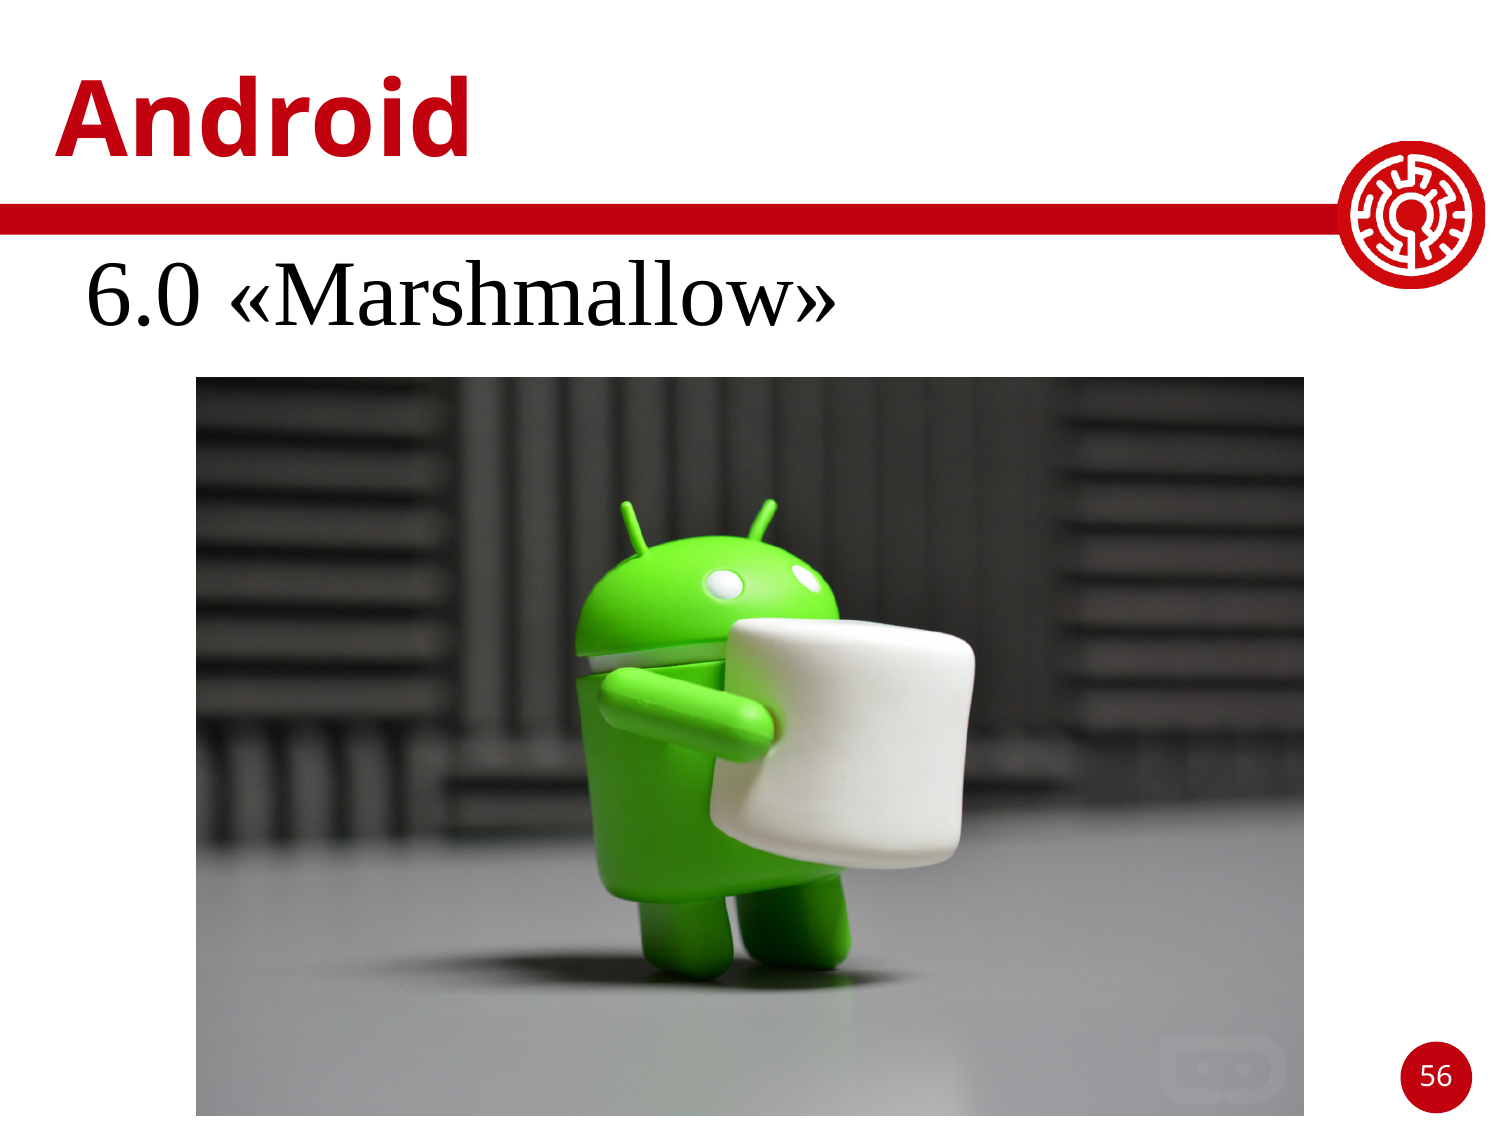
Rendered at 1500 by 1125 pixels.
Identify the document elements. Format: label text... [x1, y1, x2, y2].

list 6.0 «Marshmallow» [77, 253, 1314, 1009]
picture [1337, 141, 1485, 289]
slide_number 56 [1410, 1051, 1462, 1104]
title Android [47, 41, 1282, 186]
picture [195, 377, 1305, 1117]
